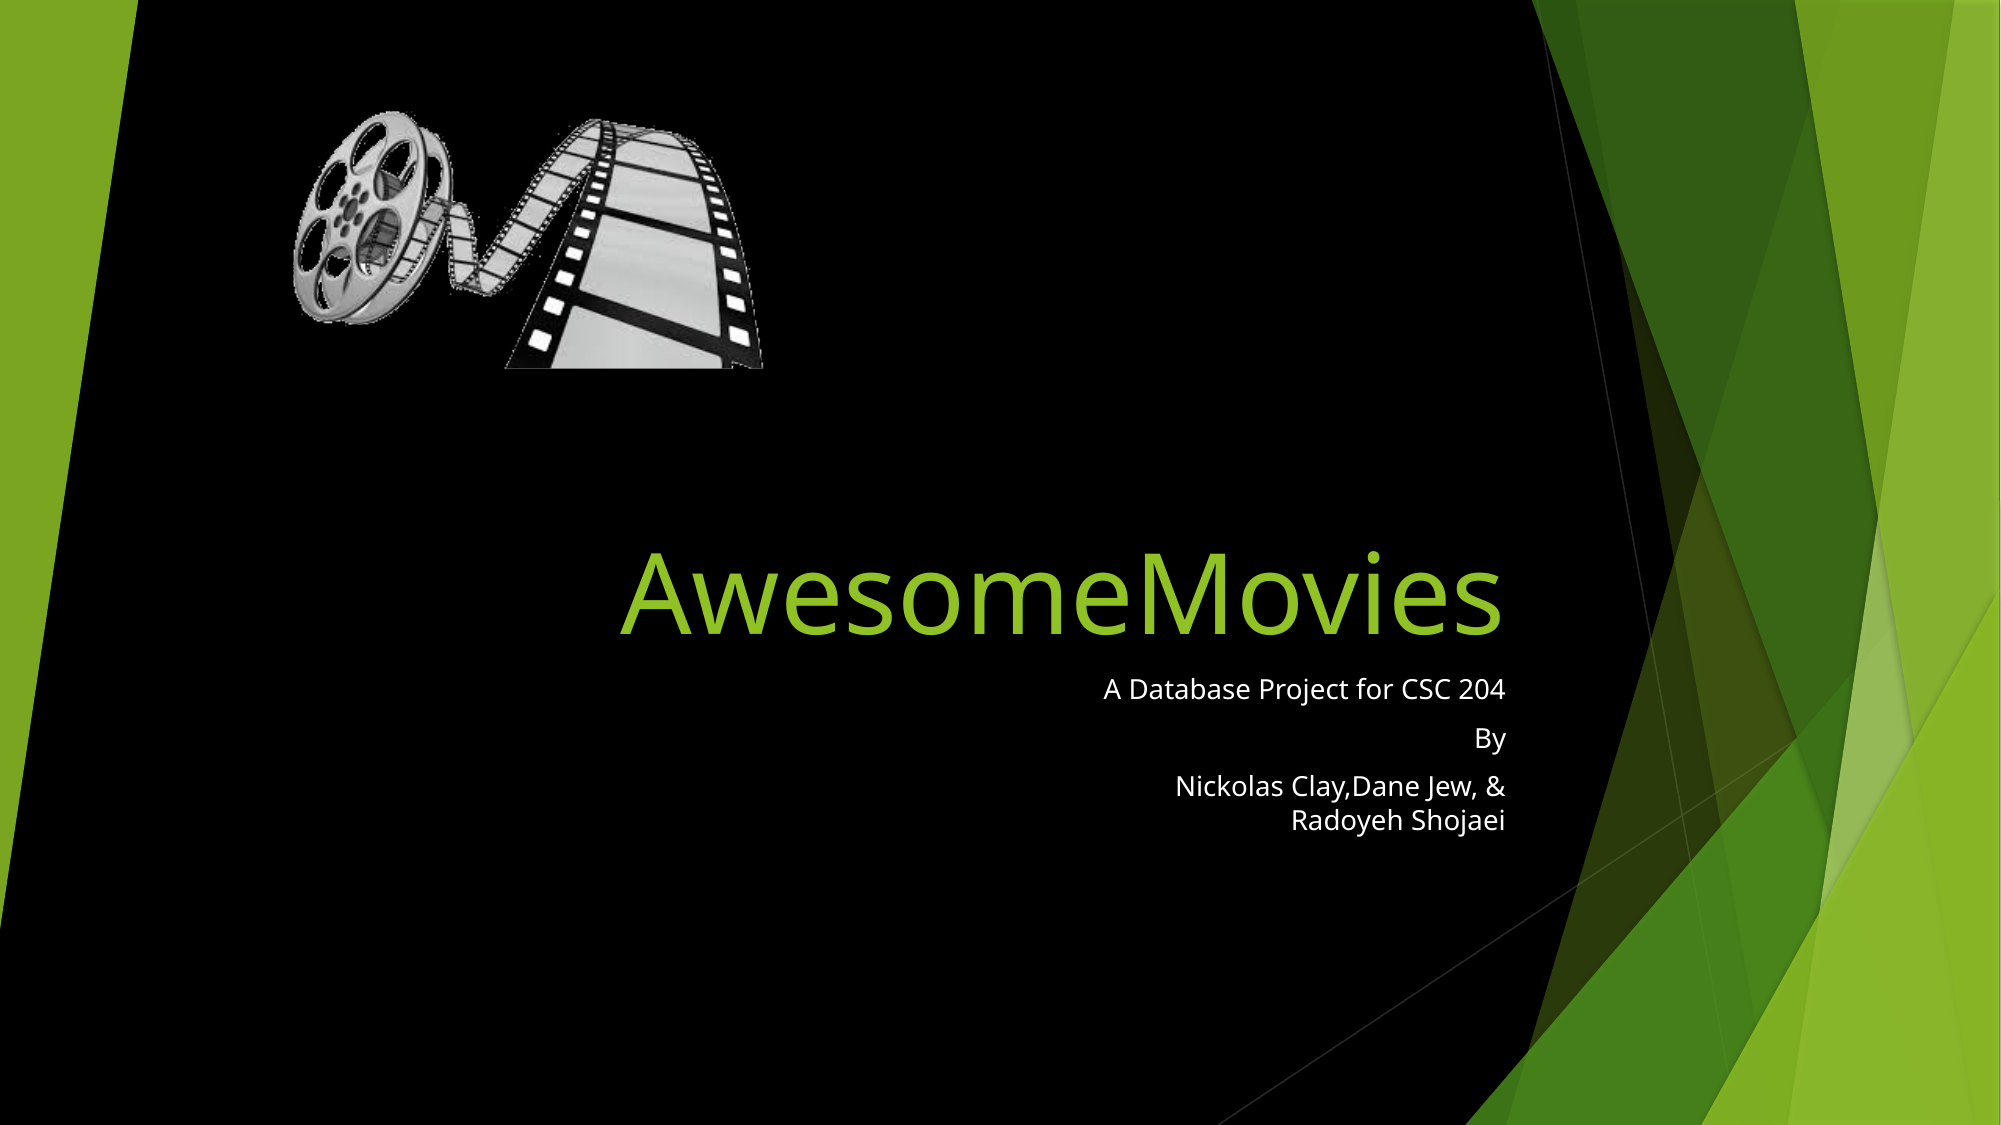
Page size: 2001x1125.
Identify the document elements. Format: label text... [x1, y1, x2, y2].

picture [277, 98, 772, 383]
title AwesomeMovies [247, 394, 1522, 664]
subtitle A Database Project for CSC 204 By Nickolas Clay,Dane Jew, & Radoyeh Shojaei [247, 664, 1522, 845]
